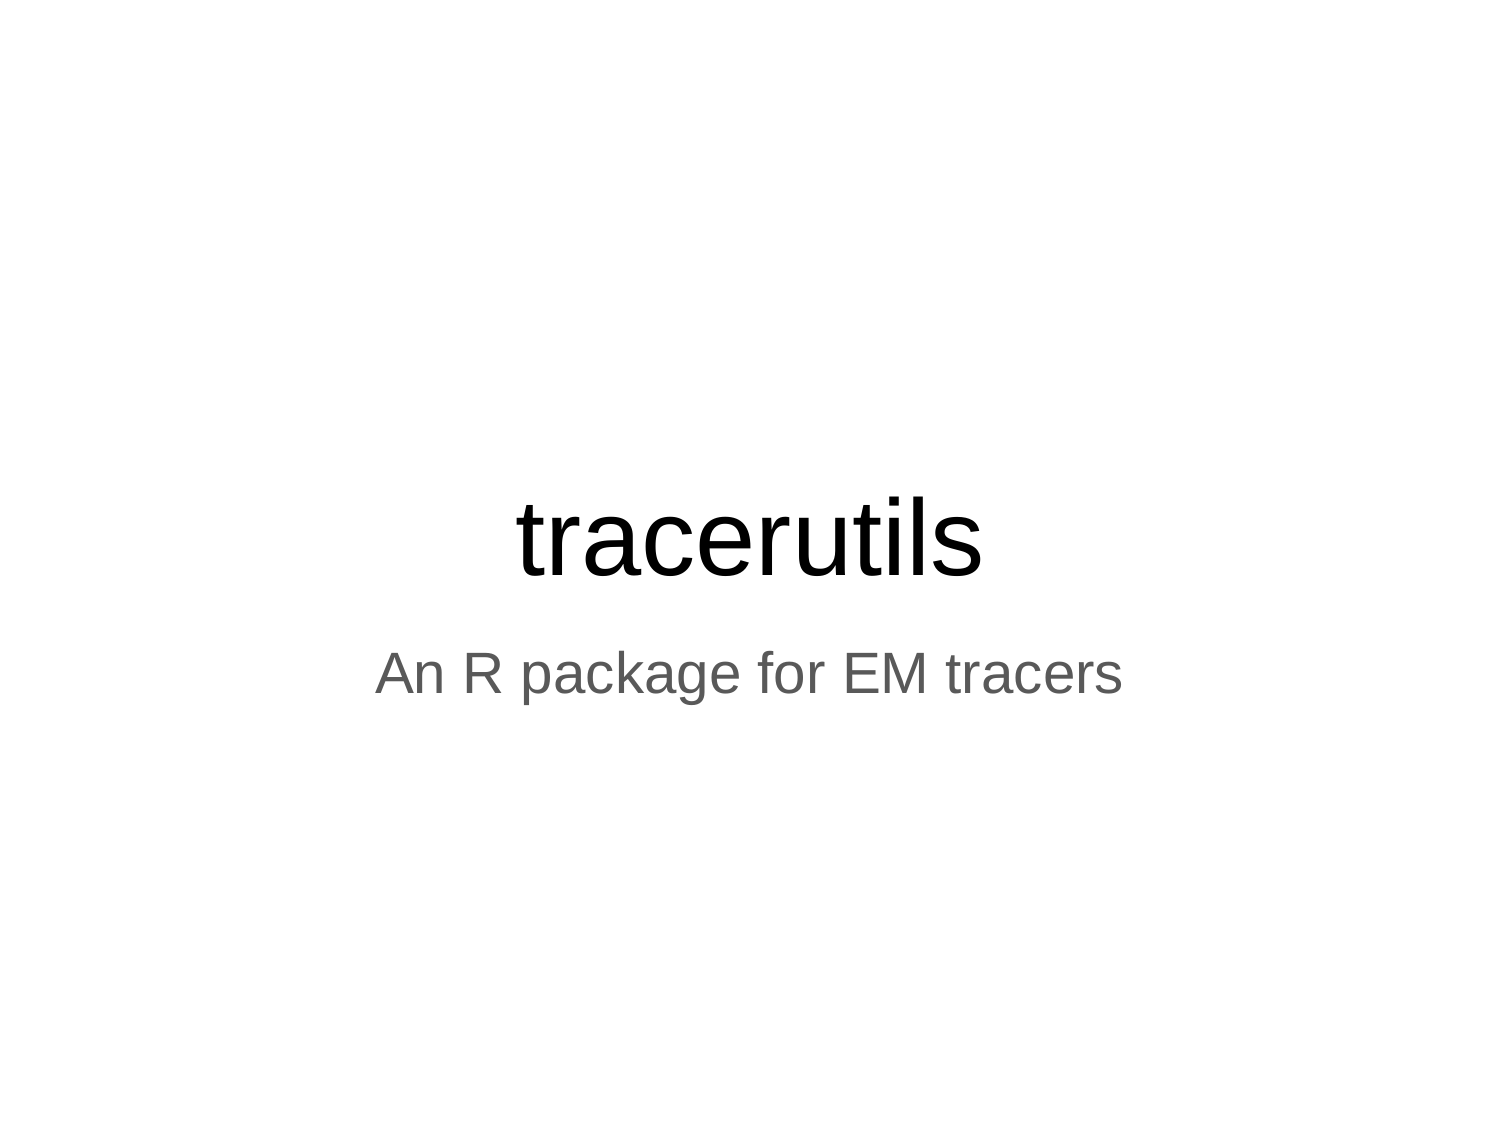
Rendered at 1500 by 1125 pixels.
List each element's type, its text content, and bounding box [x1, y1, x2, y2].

subtitle An R package for EM tracers [51, 619, 1449, 794]
title tracerutils [51, 162, 1449, 612]
